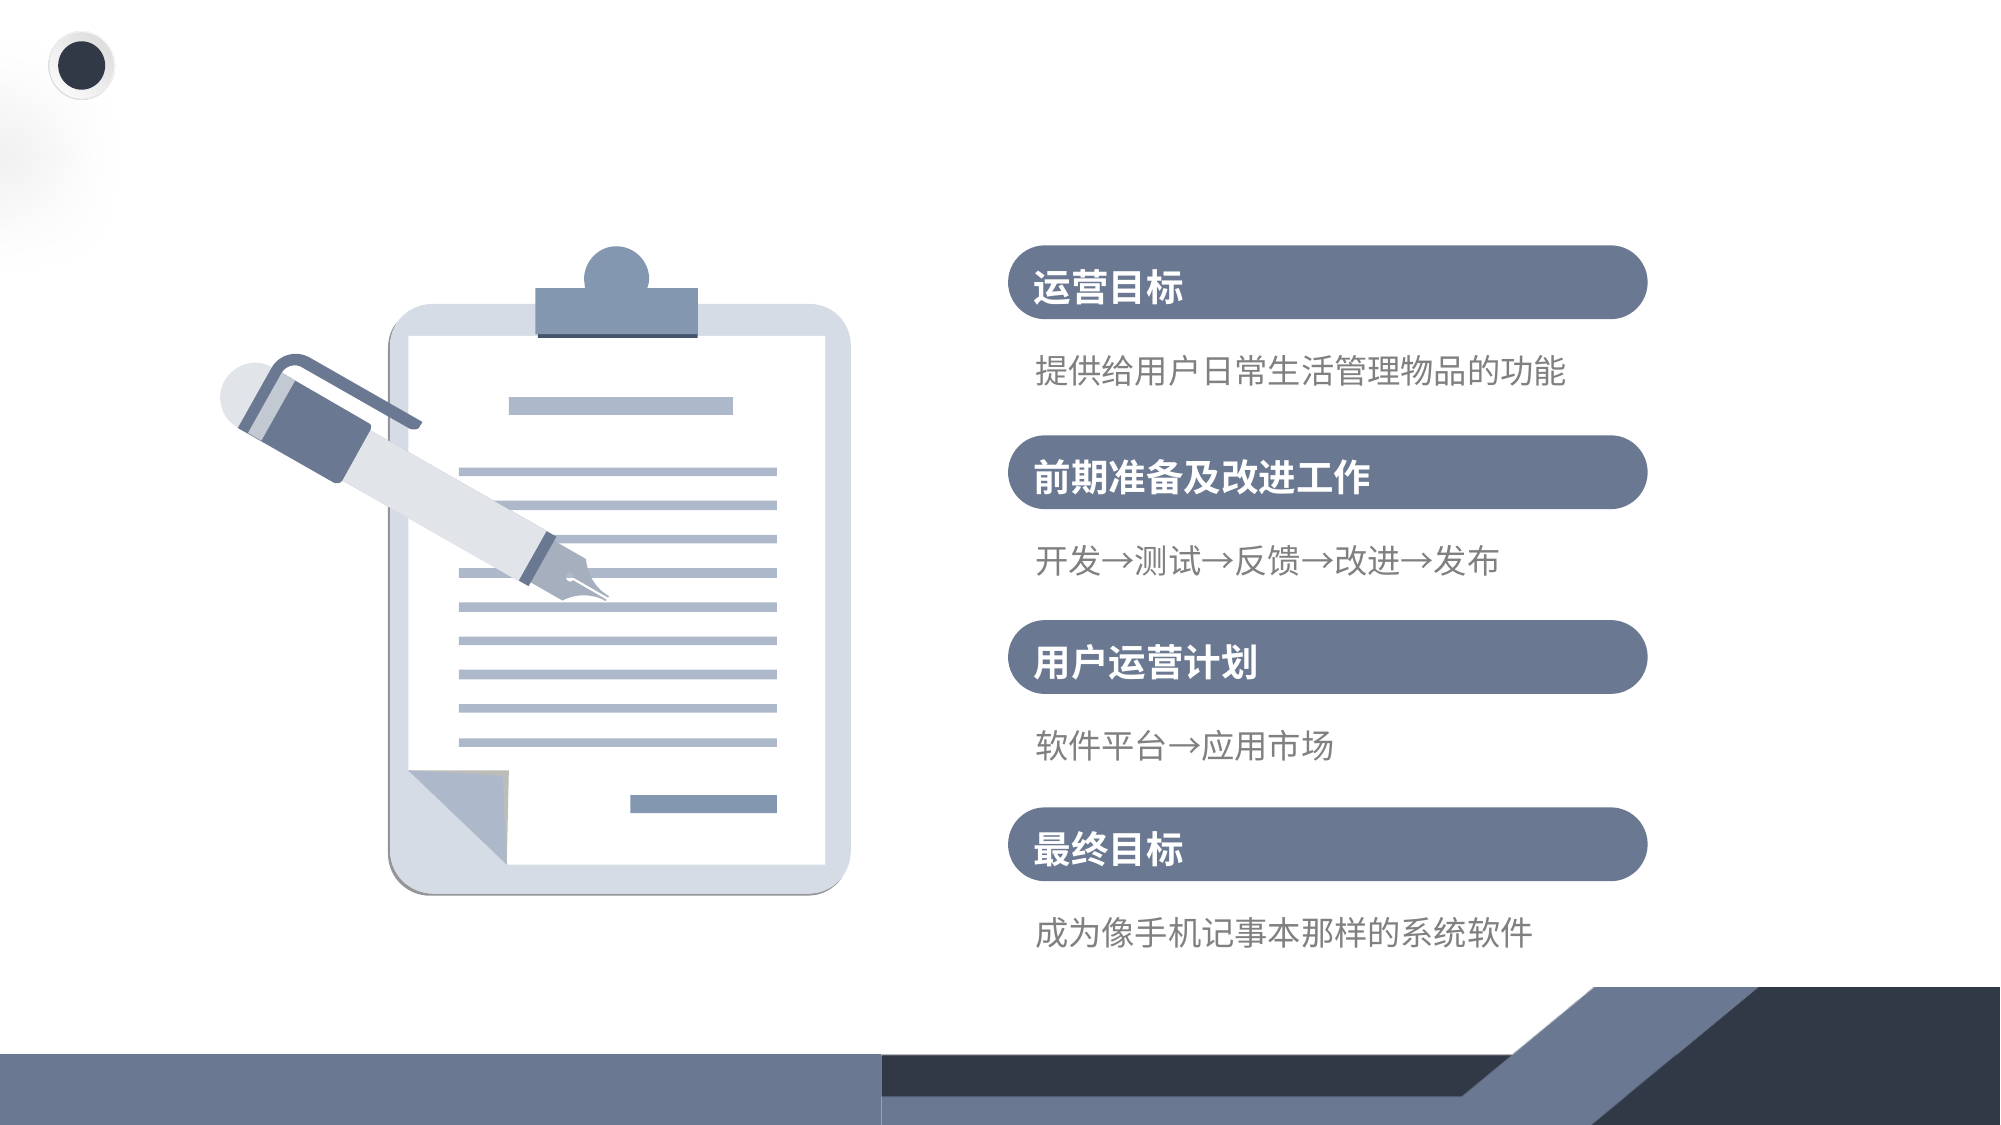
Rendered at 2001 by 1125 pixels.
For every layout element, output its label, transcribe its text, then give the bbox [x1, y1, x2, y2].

text_box 运营目标 [1006, 244, 1649, 321]
text_box 软件平台→应用市场 [956, 706, 1528, 799]
text_box 用户运营计划 [1006, 619, 1649, 695]
text_box 最终目标 [1006, 806, 1649, 883]
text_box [201, 246, 851, 896]
text_box 前期准备及改进工作 [1006, 434, 1649, 511]
text_box 开发→测试→反馈→改进→发布 [956, 522, 1528, 614]
picture [881, 987, 2000, 1125]
text_box 提供给用户日常生活管理物品的功能 [956, 332, 1596, 424]
text_box 成为像手机记事本那样的系统软件 [956, 894, 1596, 986]
